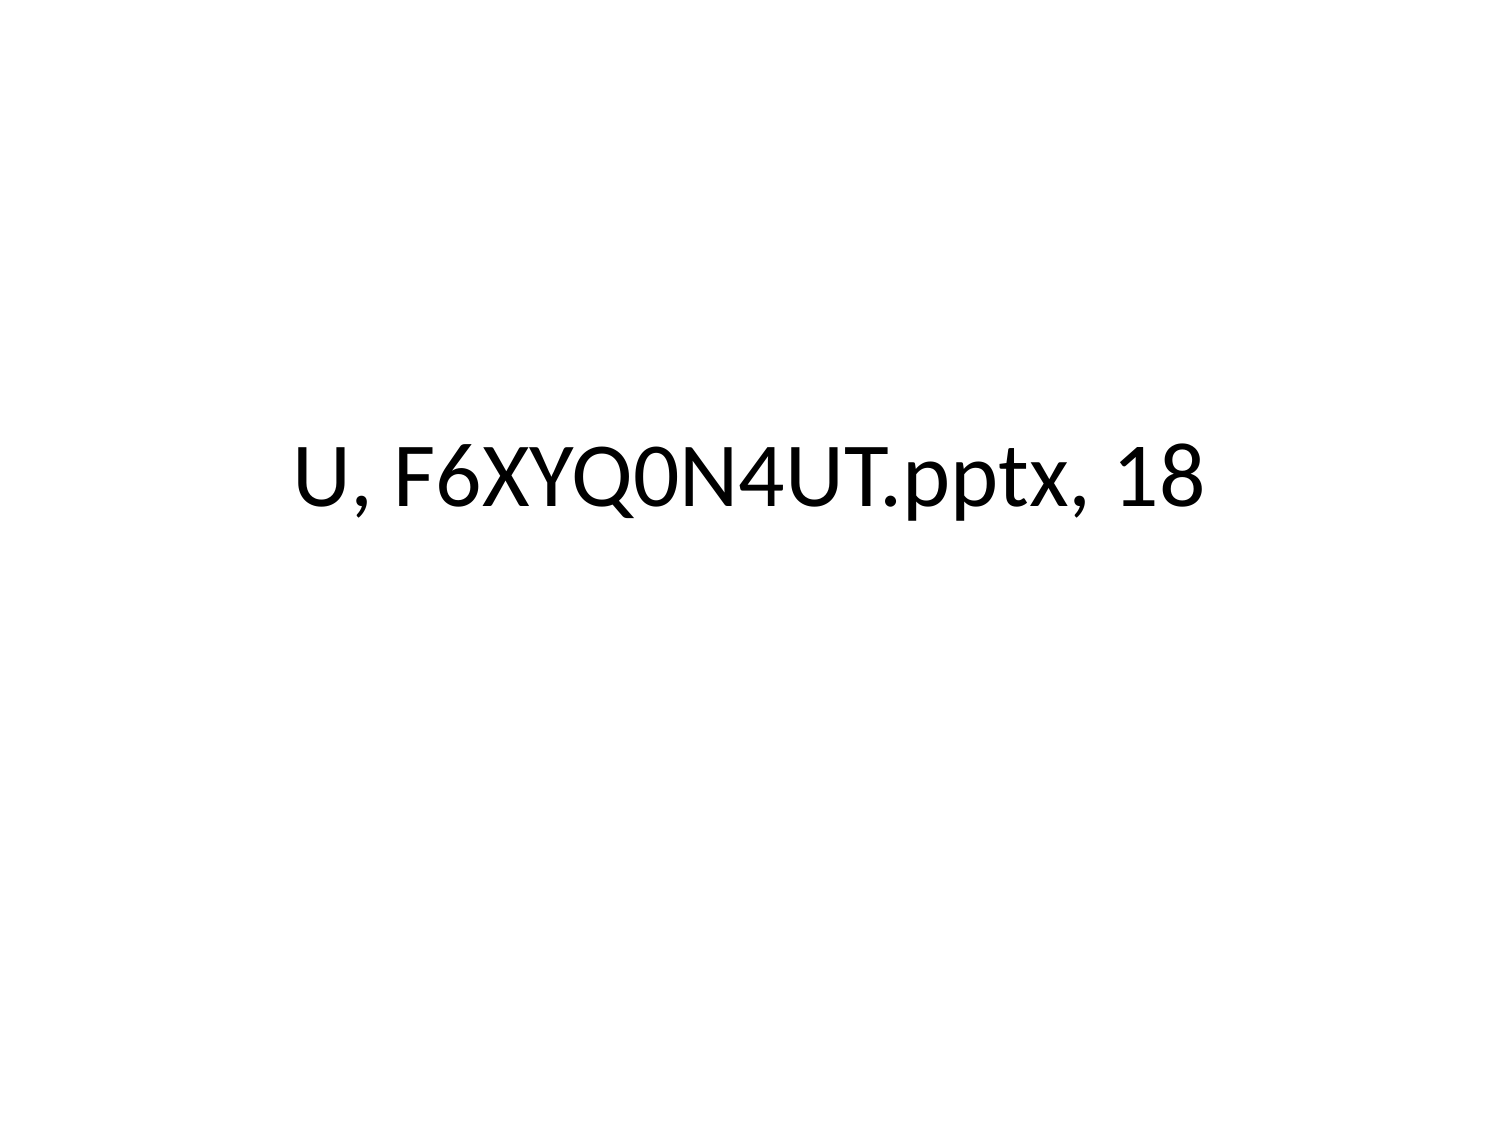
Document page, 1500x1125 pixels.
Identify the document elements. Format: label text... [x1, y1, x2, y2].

title U, F6XYQ0N4UT.pptx, 18 [112, 349, 1388, 591]
